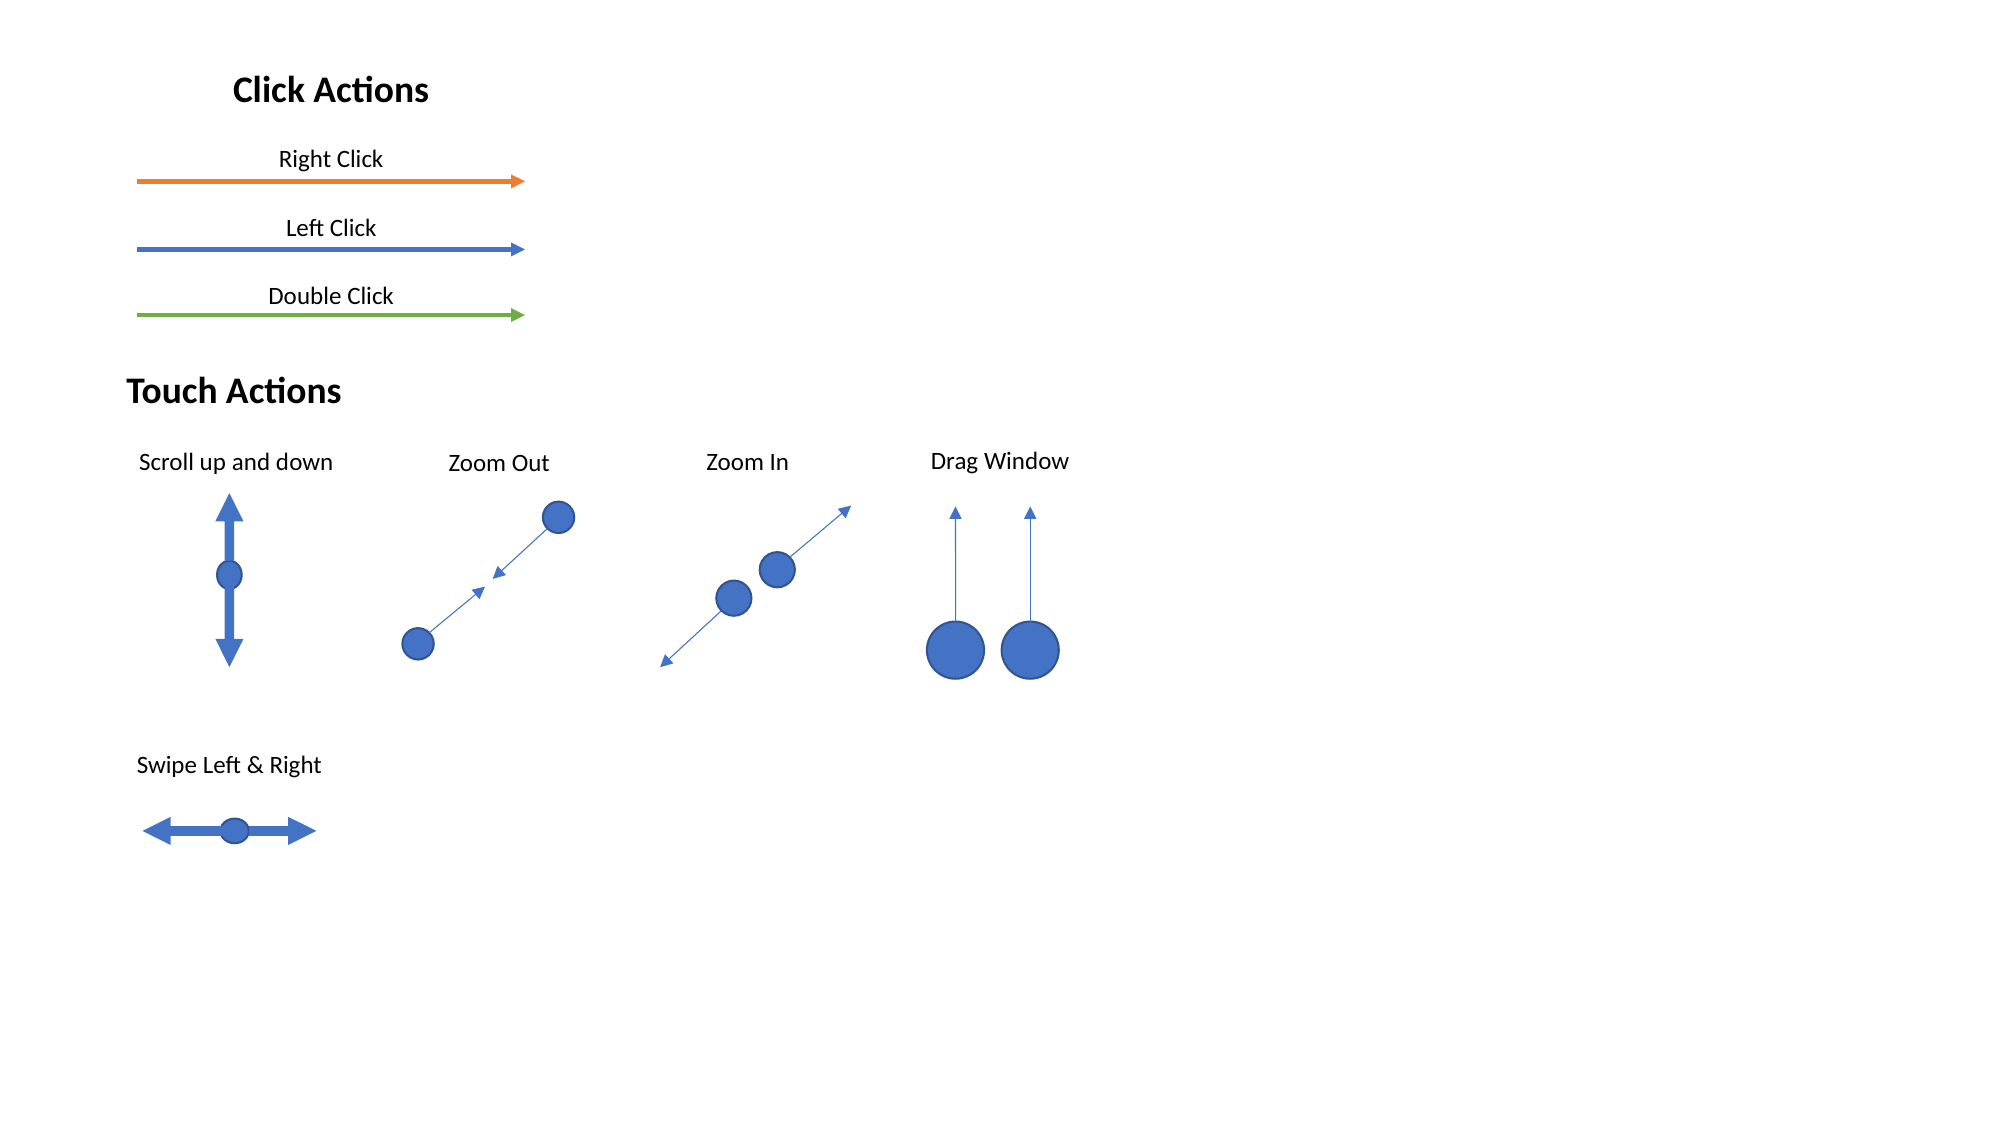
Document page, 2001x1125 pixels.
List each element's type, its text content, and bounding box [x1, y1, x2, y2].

text_box Zoom Out [345, 439, 594, 484]
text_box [402, 501, 575, 660]
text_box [660, 505, 852, 668]
text_box Click Actions [195, 57, 467, 117]
text_box Double Click [195, 272, 467, 314]
text_box Scroll up and down [111, 437, 362, 483]
text_box Left Click [195, 204, 467, 249]
text_box Touch Actions [111, 358, 500, 419]
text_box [216, 743, 242, 918]
text_box Zoom In [594, 438, 902, 484]
text_box Right Click [195, 134, 467, 180]
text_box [926, 506, 1059, 679]
text_box Drag Window [846, 437, 1154, 482]
text_box Swipe Left & Right [104, 740, 355, 786]
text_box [216, 493, 242, 668]
